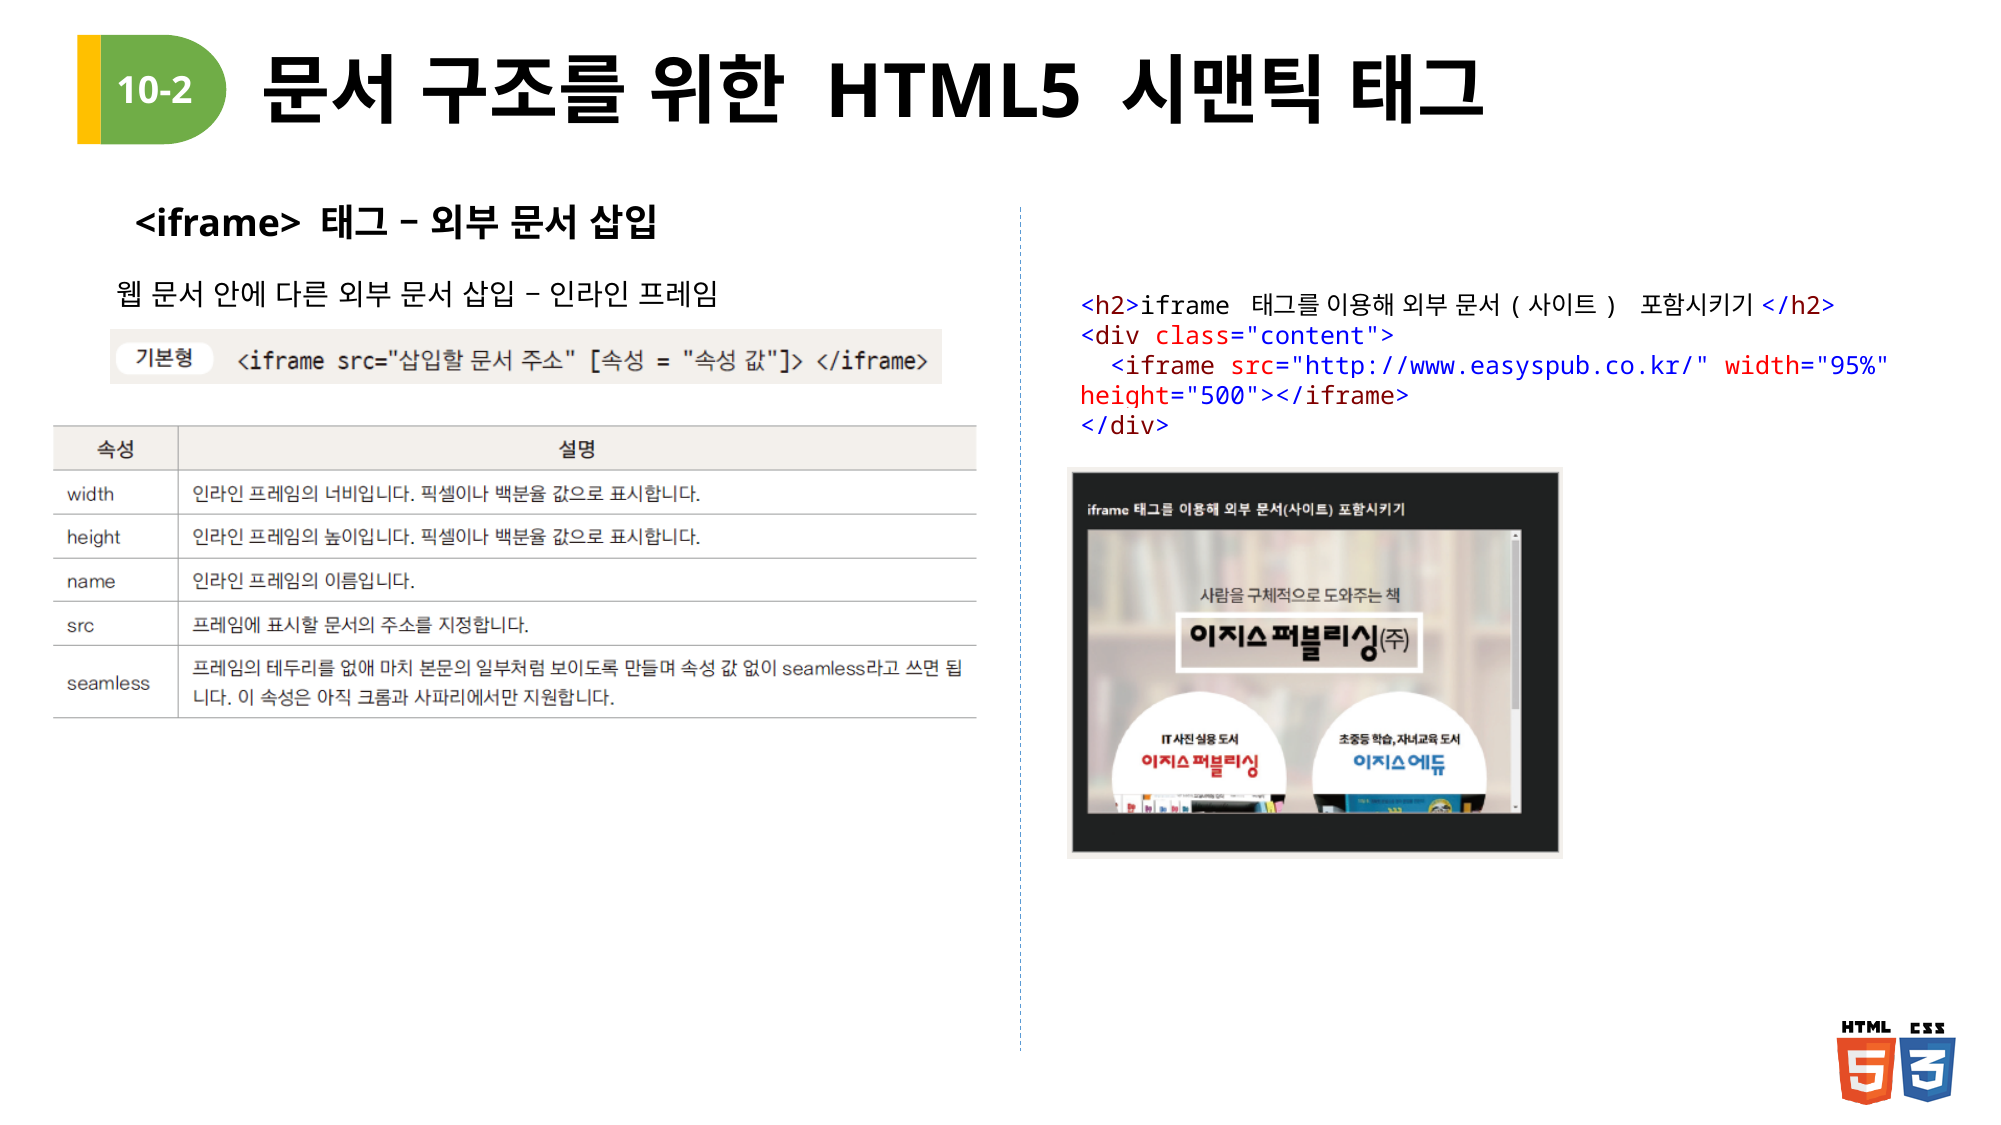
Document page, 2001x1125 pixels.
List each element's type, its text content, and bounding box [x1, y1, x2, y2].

text_box <h2>iframe 태그를 이용해 외부 문서(사이트) 포함시키기</h2> <div class="content"> <iframe src="http://www.easyspub.co.kr/" width="95%" height="500"></iframe> </div> [1065, 282, 1925, 447]
picture [110, 329, 942, 384]
picture [1824, 1019, 1959, 1105]
text_box 10-2 [101, 59, 214, 119]
title 문서 구조를 위한 HTML5 시맨틱 태그 [246, 38, 1739, 149]
picture [1067, 467, 1563, 859]
picture [48, 416, 987, 733]
text_box <iframe> 태그 – 외부 문서 삽입 [120, 191, 674, 251]
text_box 웹 문서 안에 다른 외부 문서 삽입 – 인라인 프레임 [101, 251, 951, 319]
